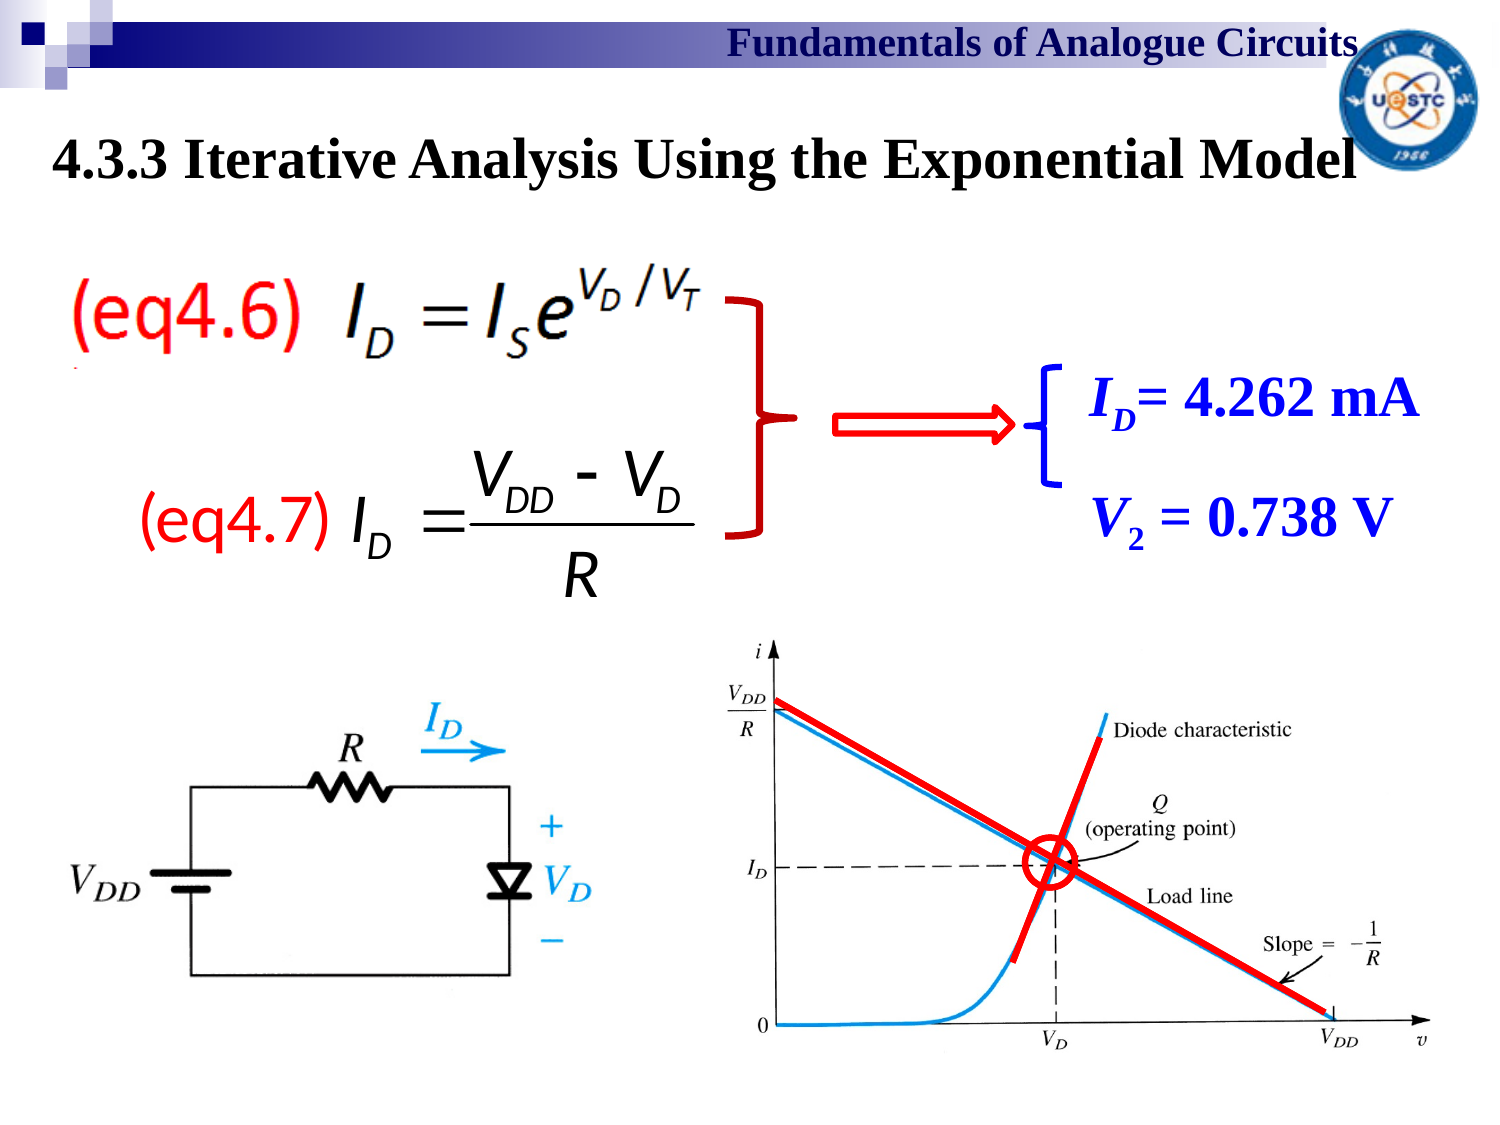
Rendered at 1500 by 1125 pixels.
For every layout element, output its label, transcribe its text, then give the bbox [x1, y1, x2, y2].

text_box Fundamentals of Analogue Circuits [723, 12, 1326, 67]
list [127, 429, 713, 613]
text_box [835, 311, 1450, 539]
picture [66, 699, 594, 998]
picture [724, 637, 1431, 1054]
text_box 4.3.3 Iterative Analysis Using the Exponential Model [37, 112, 1425, 198]
picture [63, 249, 713, 369]
text_box [725, 299, 795, 537]
picture [1326, 4, 1493, 183]
